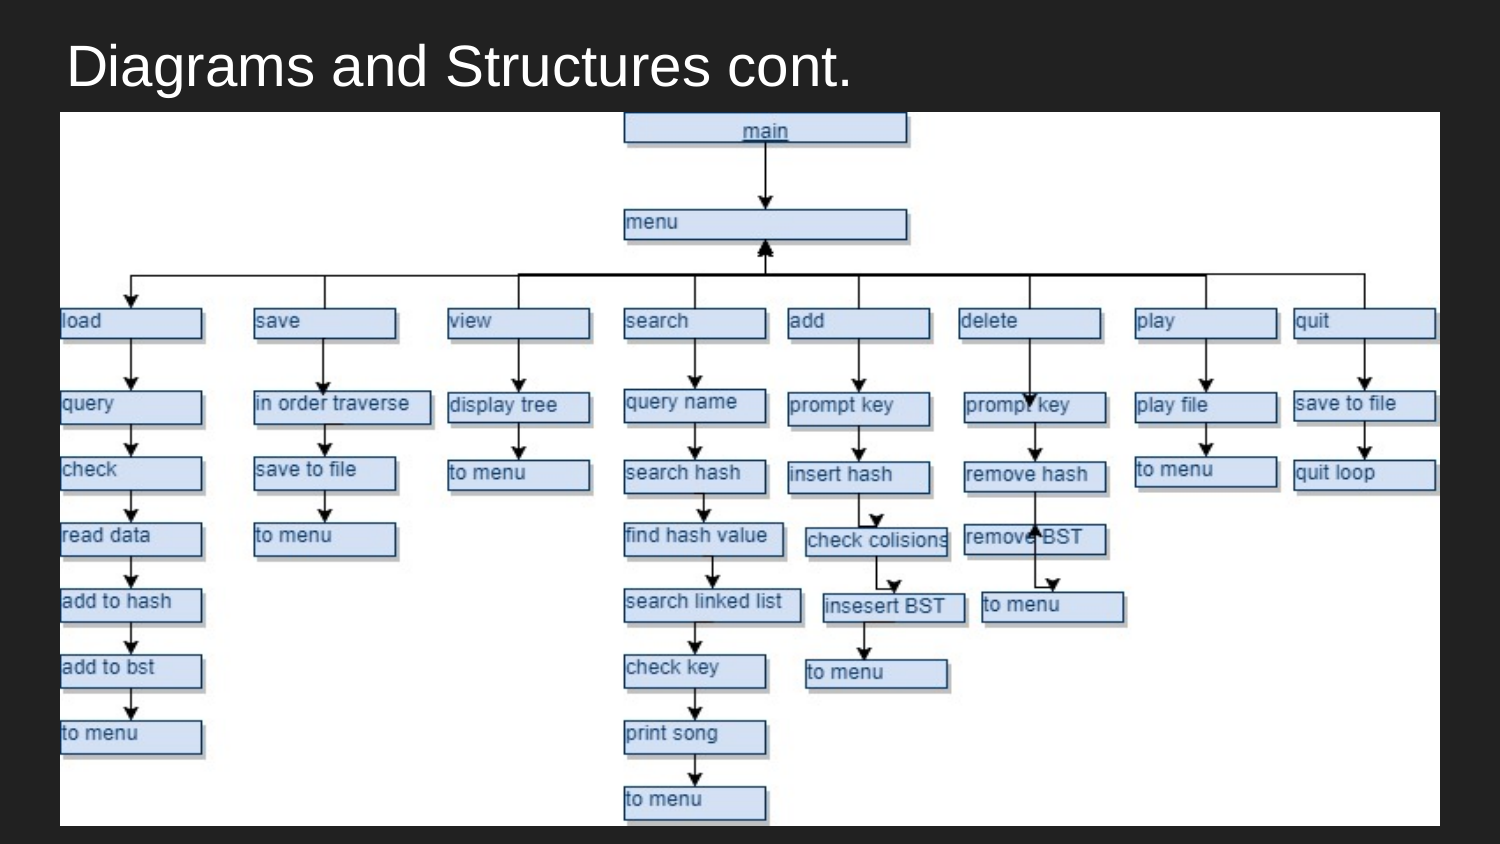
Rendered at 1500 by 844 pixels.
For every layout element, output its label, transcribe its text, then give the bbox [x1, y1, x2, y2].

title Diagrams and Structures cont. [51, 13, 1449, 108]
picture [60, 112, 1440, 826]
